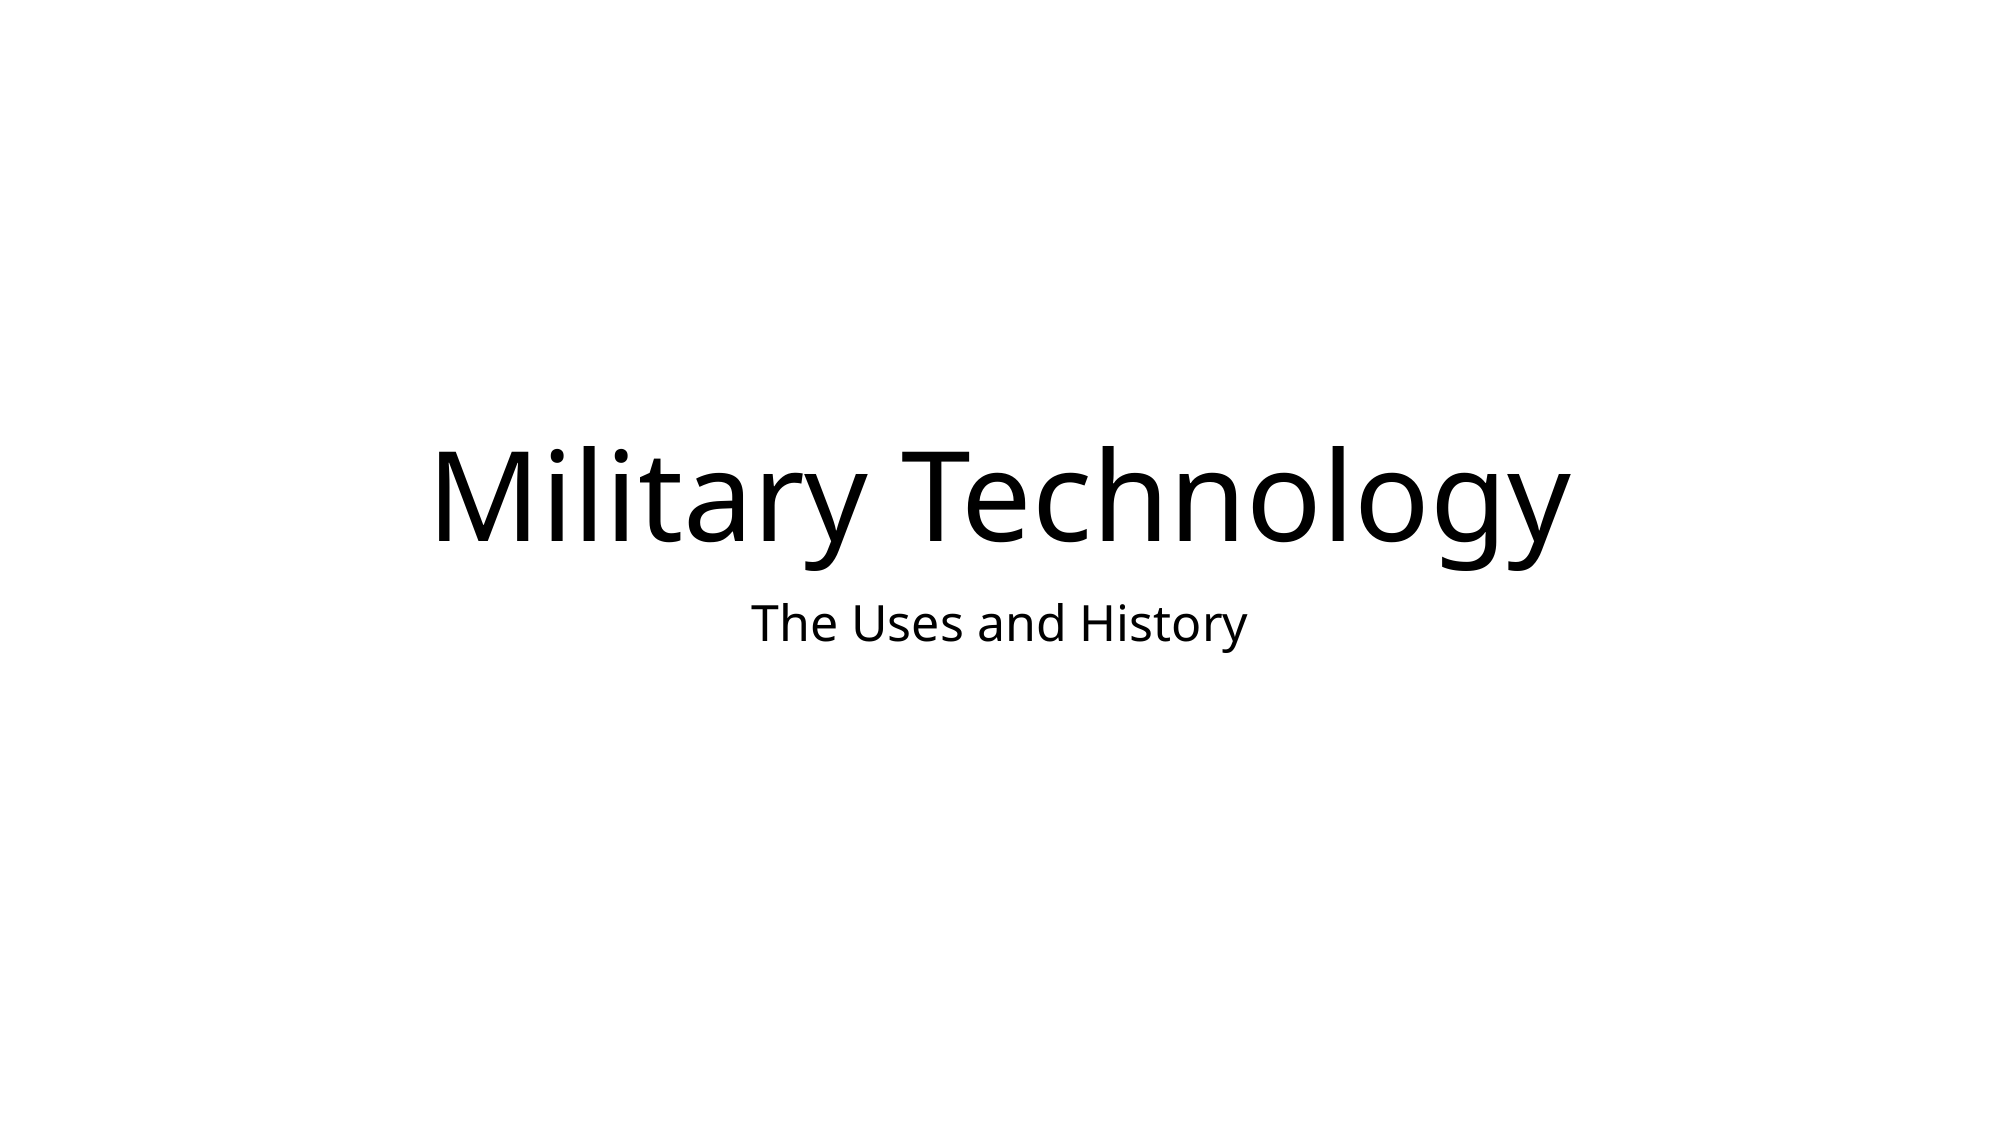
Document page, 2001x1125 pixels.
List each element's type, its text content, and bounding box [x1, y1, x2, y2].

title Military Technology [249, 184, 1750, 576]
subtitle The Uses and History [249, 590, 1750, 863]
